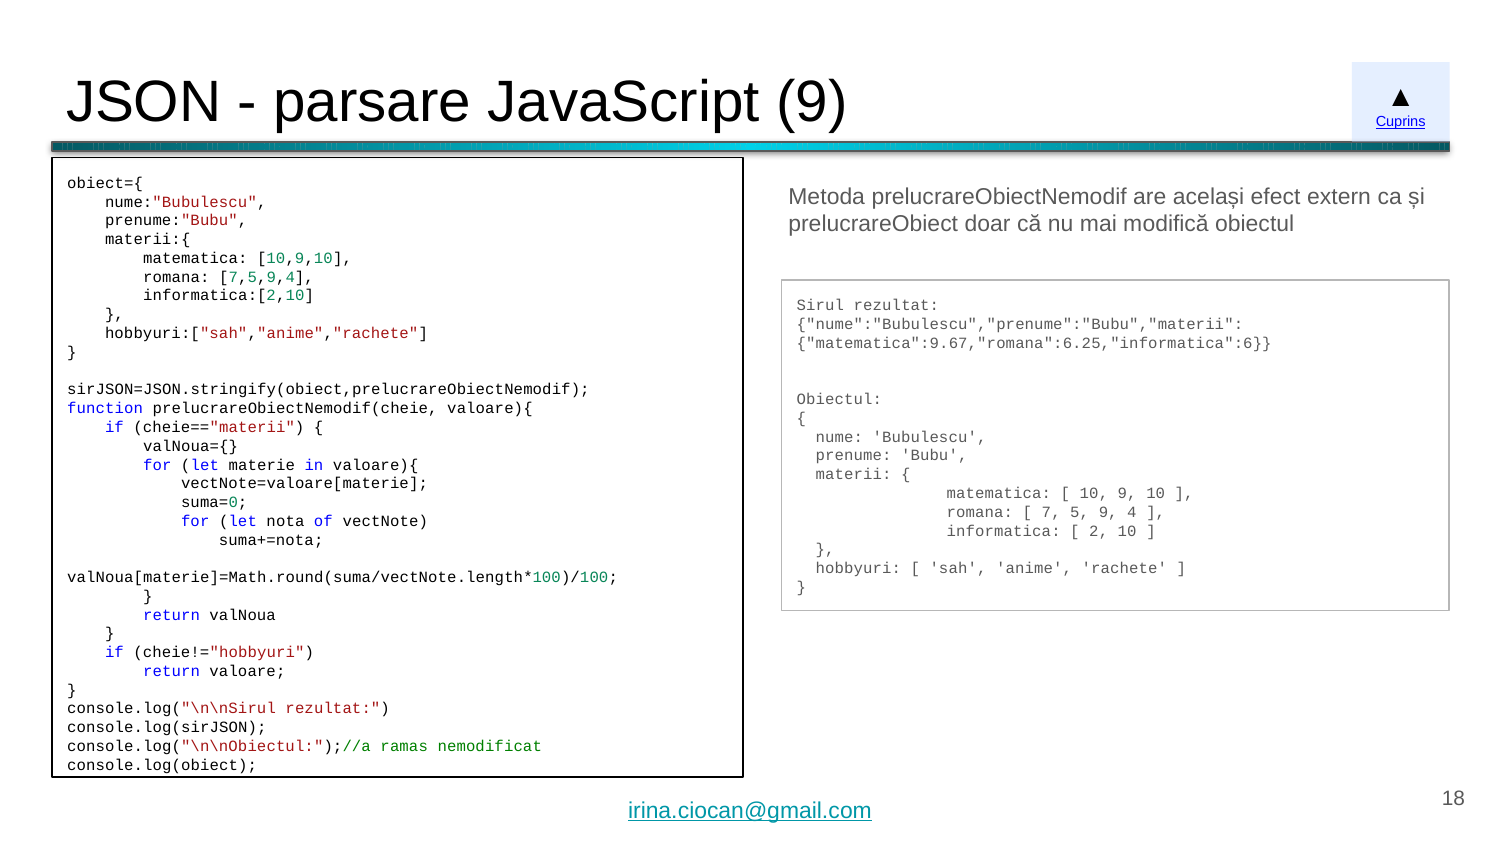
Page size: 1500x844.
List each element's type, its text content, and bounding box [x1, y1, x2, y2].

title JSON - parsare JavaScript (9) [51, 48, 1449, 139]
text_box obiect={ nume:"Bubulescu", prenume:"Bubu", materii:{ matematica: [10,9,10], romana: [7,5,9,4], informatica:[2,10] }, hobbyuri:["sah","anime","rachete"] } sirJSON=JSON.stringify(obiect,prelucrareObiectNemodif); function prelucrareObiectNemodif(cheie, valoare){ if (cheie=="materii") { valNoua={} for (let materie in valoare){ vectNote=valoare[materie]; suma=0; for (let nota of vectNote) suma+=nota; valNoua[materie]=Math.round(suma/vectNote.length*100)/100; } return valNoua } if (cheie!="hobbyuri") return valoare; } console.log("\n\nSirul rezultat:") console.log(sirJSON); console.log("\n\nObiectul:");//a ramas nemodificat console.log(obiect); [52, 157, 743, 777]
text_box [51, 141, 1450, 151]
text_box Metoda prelucrareObiectNemodif are același efect extern ca și prelucrareObiect doar că nu mai modifică obiectul [773, 166, 1450, 252]
slide_number ‹#› [1389, 764, 1480, 830]
text_box irina.ciocan@gmail.com [613, 795, 889, 837]
text_box Sirul rezultat: {"nume":"Bubulescu","prenume":"Bubu","materii":{"matematica":9.67,"romana":6.25,"informatica":6}} Obiectul: { nume: 'Bubulescu', prenume: 'Bubu', materii: { matematica: [ 10, 9, 10 ], romana: [ 7, 5, 9, 4 ], informatica: [ 2, 10 ] }, hobbyuri: [ 'sah', 'anime', 'rachete' ] } [781, 279, 1449, 611]
text_box ▲ Cuprins [1351, 62, 1450, 142]
